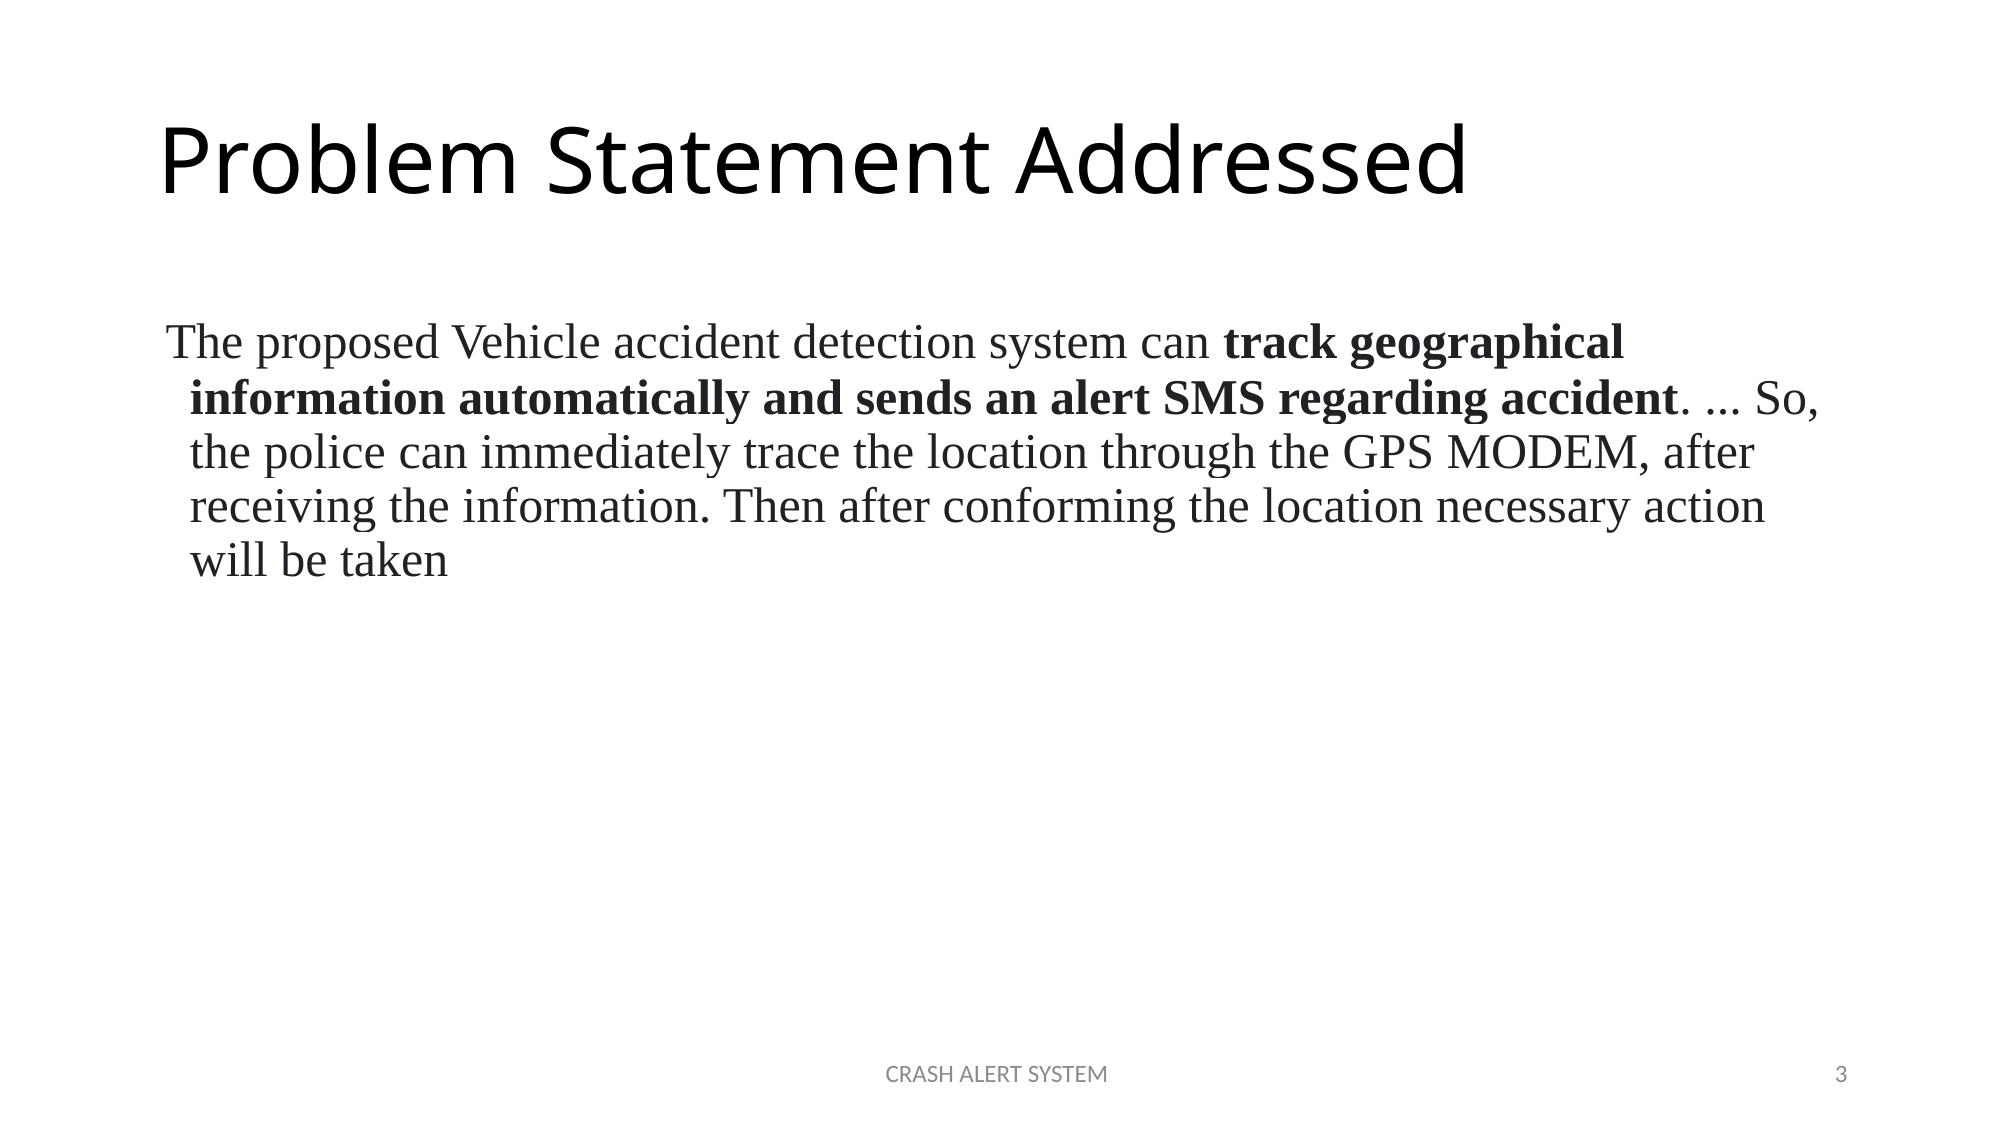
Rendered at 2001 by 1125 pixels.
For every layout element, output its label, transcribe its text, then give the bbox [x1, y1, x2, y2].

list The proposed Vehicle accident detection system can track geographical information automatically and sends an alert SMS regarding accident. ... So, the police can immediately trace the location through the GPS MODEM, after receiving the information. Then after conforming the location necessary action will be taken [137, 300, 1863, 1015]
footer CRASH ALERT SYSTEM [662, 1042, 1338, 1103]
slide_number 3 [1412, 1042, 1863, 1103]
title Problem Statement Addressed [142, 55, 1868, 273]
